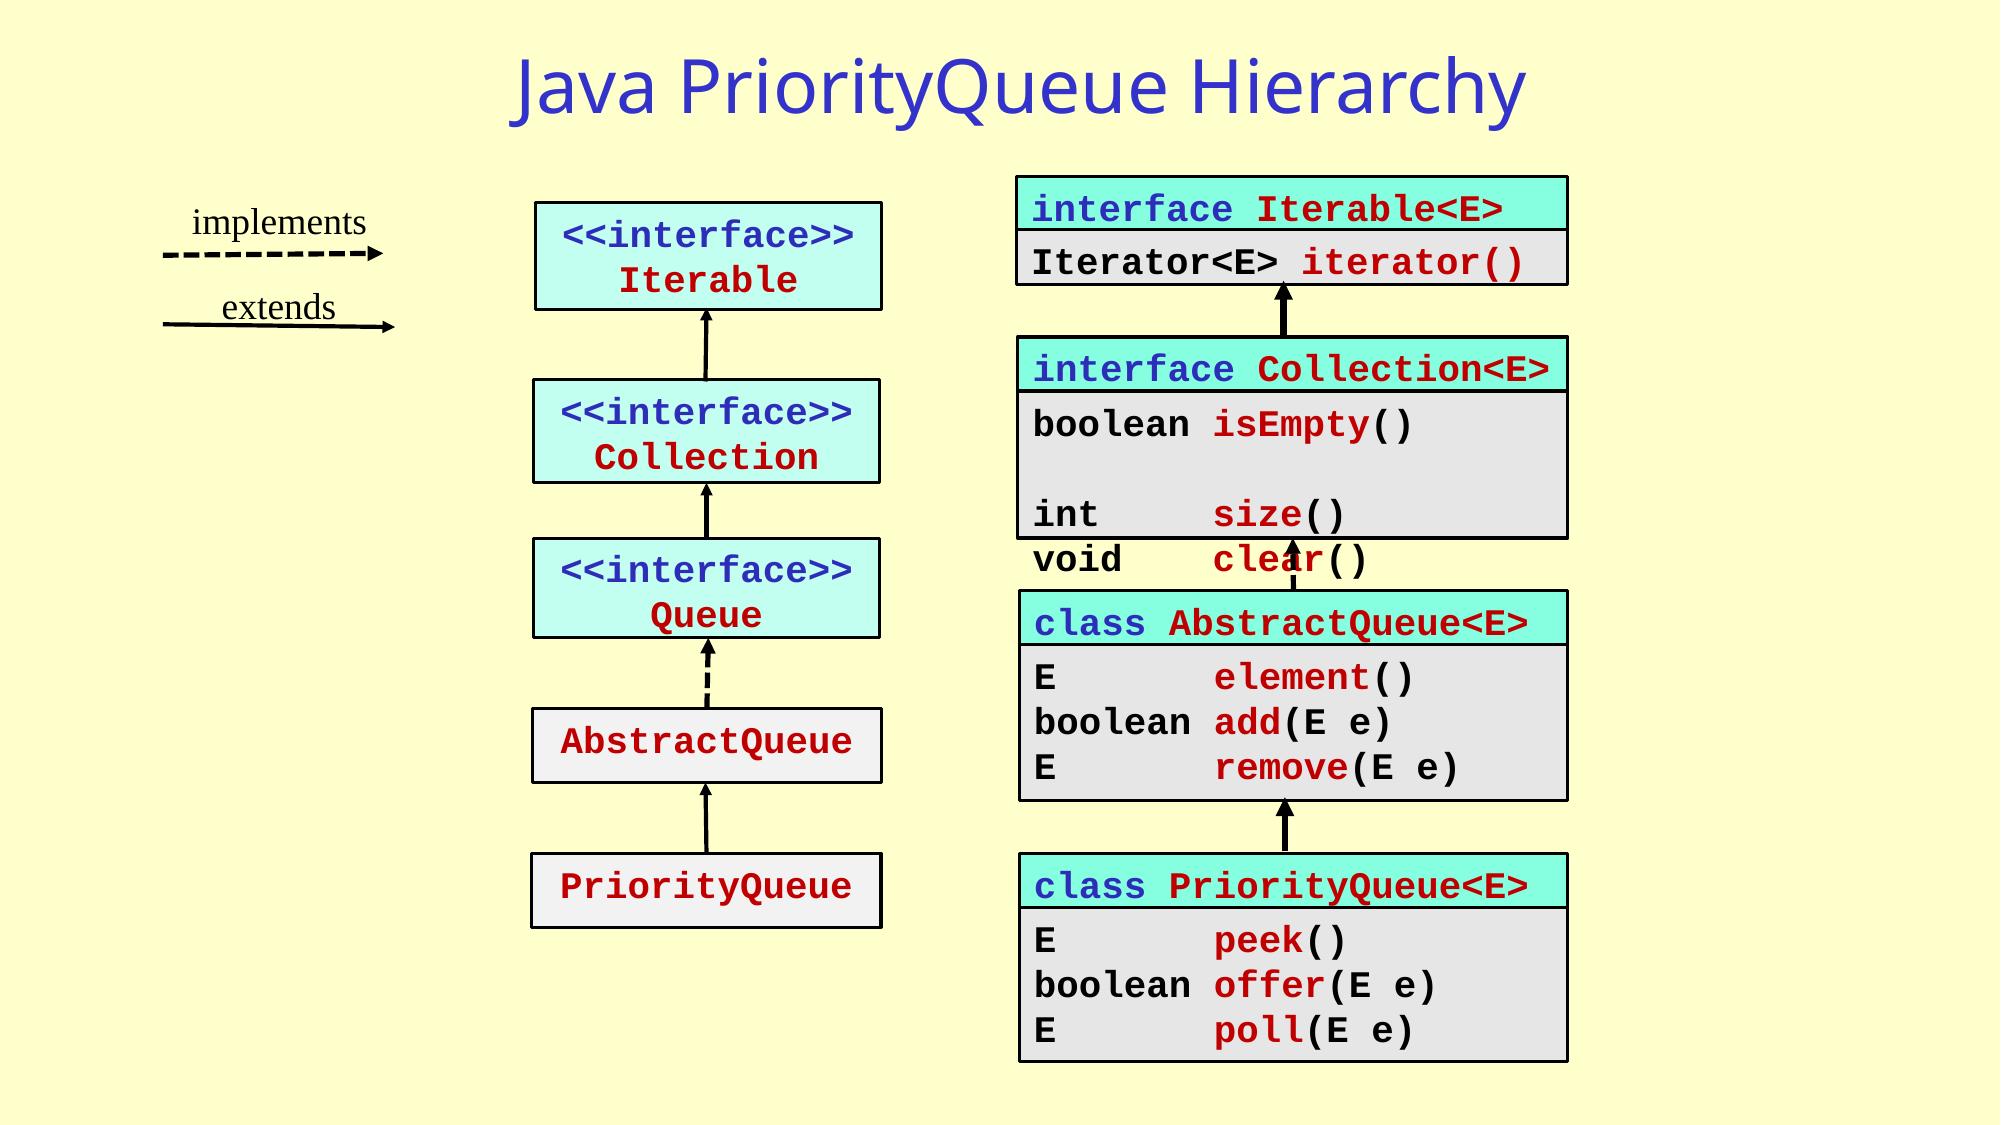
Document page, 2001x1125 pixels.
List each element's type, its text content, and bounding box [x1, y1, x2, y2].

text_box extends [206, 274, 352, 322]
text_box <<interface>> Iterable [535, 202, 882, 310]
text_box <<interface>> Collection [533, 379, 880, 483]
title Java PriorityQueue Hierarchy [317, 26, 1727, 141]
text_box PriorityQueue [531, 853, 882, 928]
text_box Iterator<E> iterator() [1016, 229, 1568, 285]
text_box <<interface>> Queue [533, 538, 880, 638]
text_box implements [177, 190, 383, 250]
text_box E peek() boolean offer(E e) E poll(E e) [1019, 907, 1568, 1062]
text_box class PriorityQueue<E> [1019, 853, 1568, 907]
text_box interface Iterable<E> [1016, 176, 1568, 229]
text_box AbstractQueue [532, 708, 882, 783]
text_box boolean isEmpty() int size() void clear() [1017, 391, 1568, 539]
text_box E element() boolean add(E e) E remove(E e) [1019, 644, 1568, 801]
text_box 0 [702, 379, 709, 385]
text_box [162, 324, 396, 328]
text_box interface Collection<E> [1017, 336, 1568, 391]
text_box class AbstractQueue<E> [1019, 590, 1568, 644]
